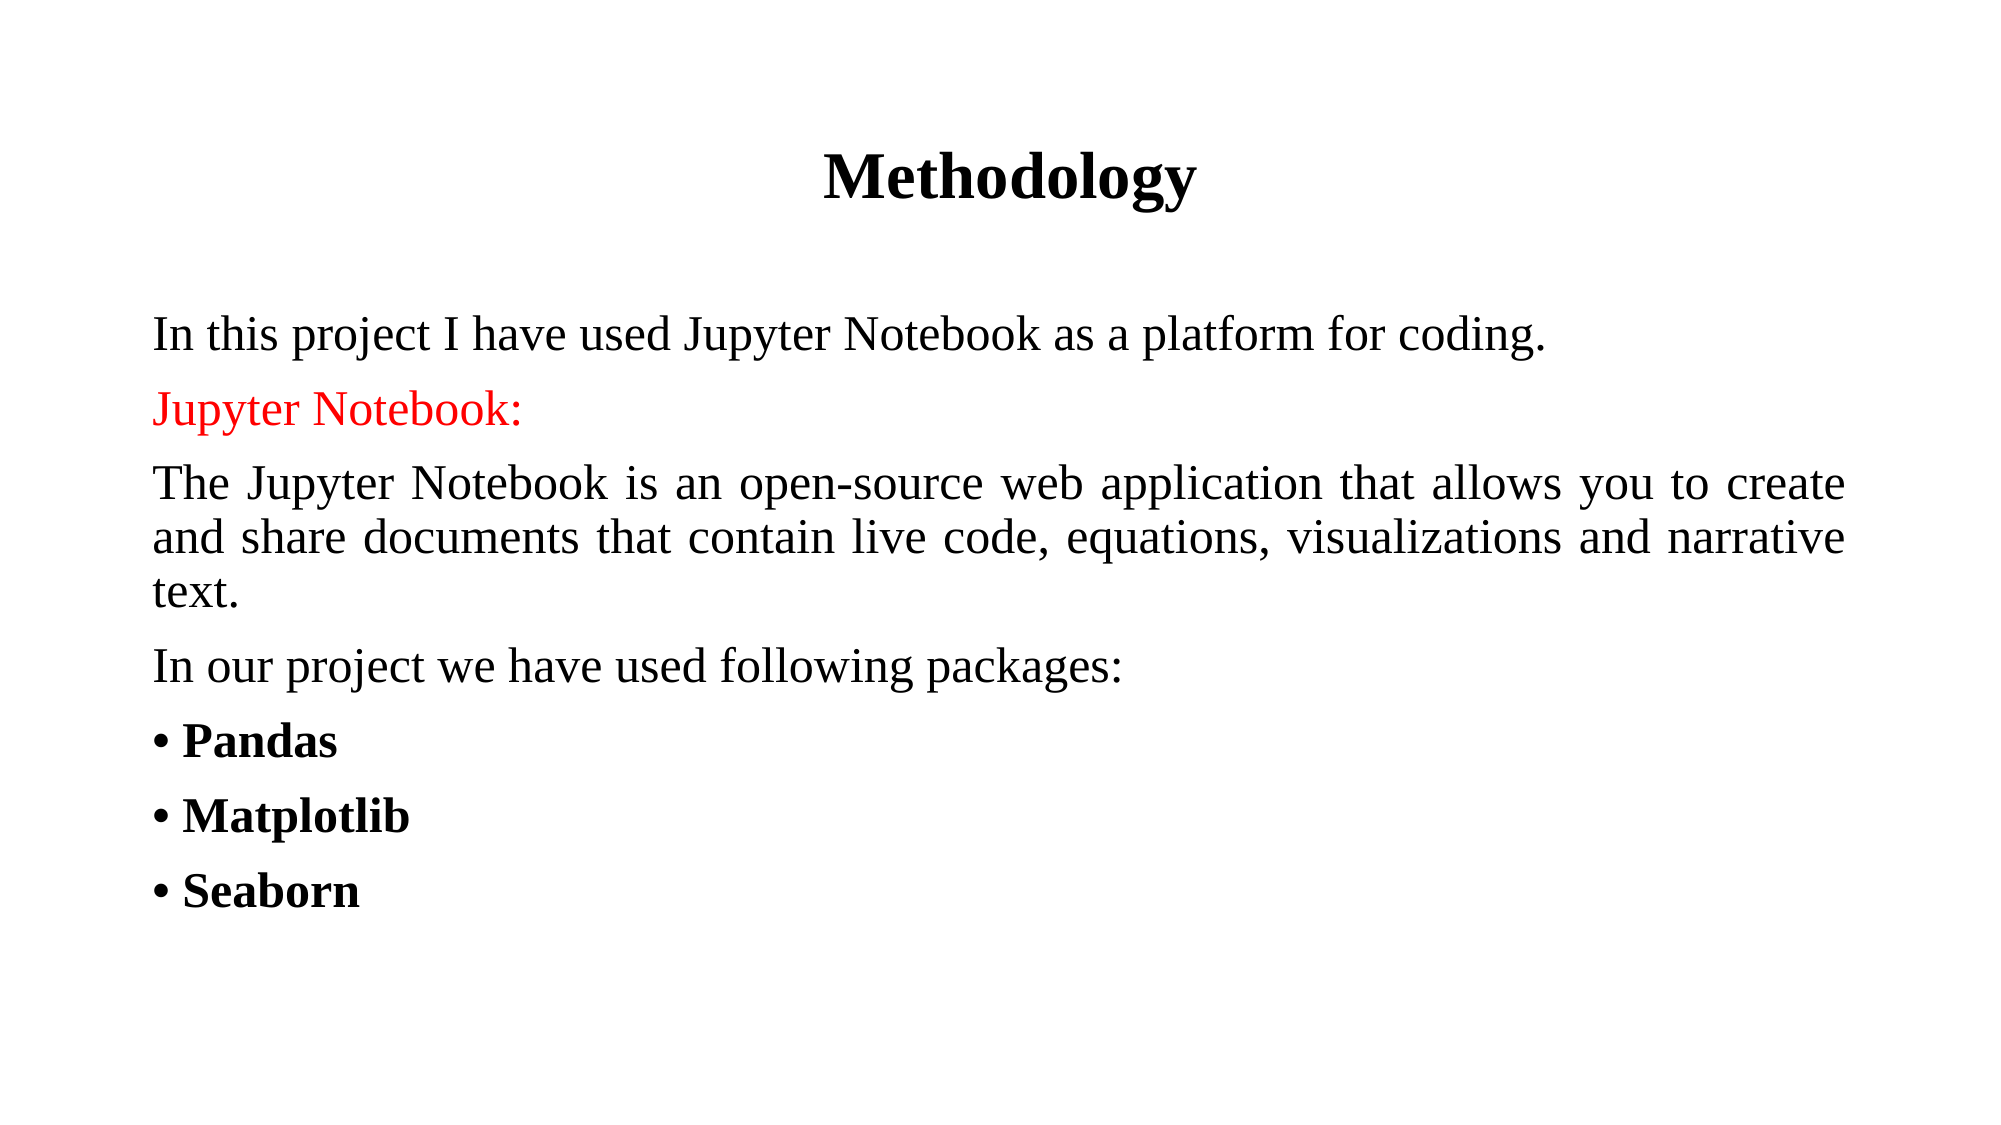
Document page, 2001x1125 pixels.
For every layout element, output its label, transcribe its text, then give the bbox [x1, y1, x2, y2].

list In this project I have used Jupyter Notebook as a platform for coding. Jupyter Notebook: The Jupyter Notebook is an open-source web application that allows you to create and share documents that contain live code, equations, visualizations and narrative text. In our project we have used following packages: • Pandas • Matplotlib • Seaborn [137, 299, 1863, 1014]
title Methodology [137, 59, 1863, 278]
